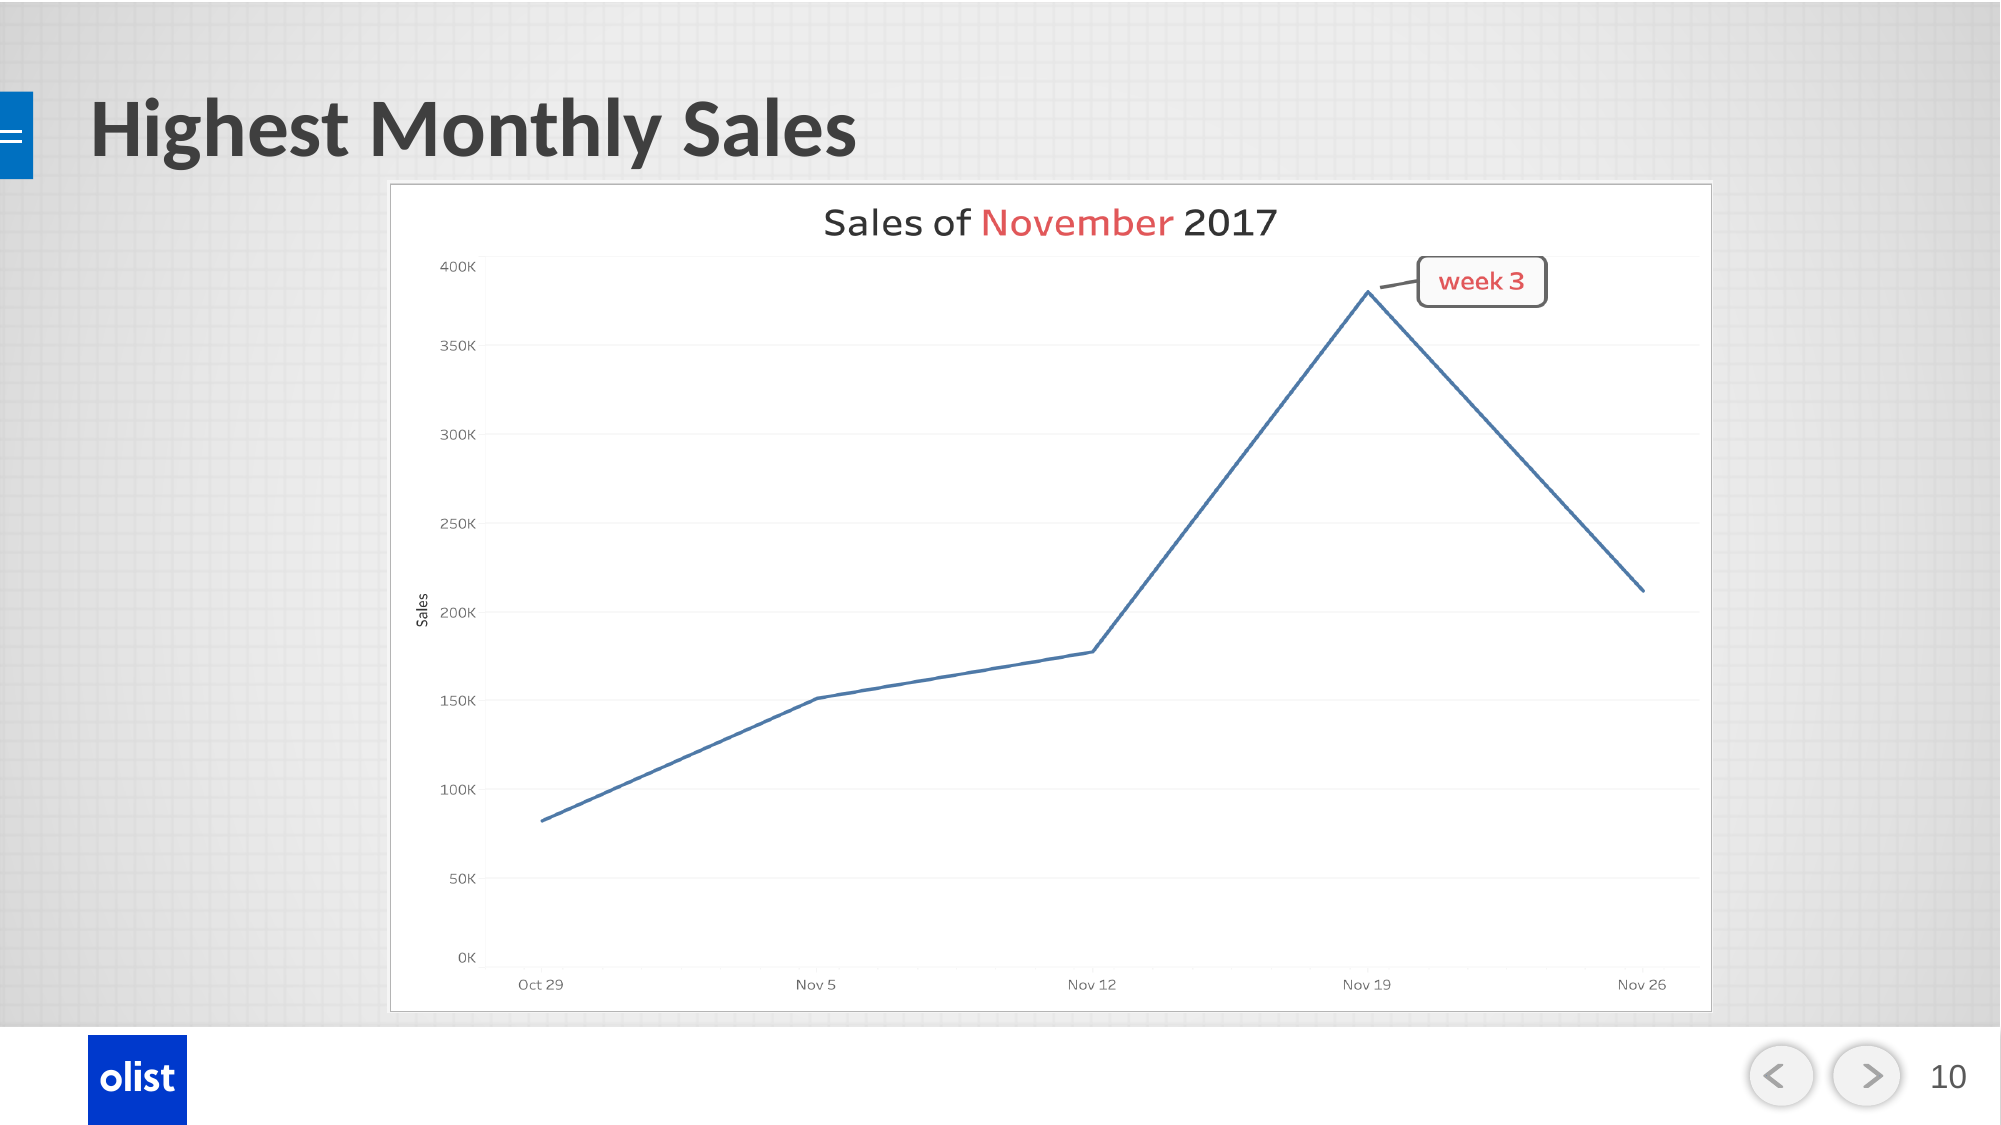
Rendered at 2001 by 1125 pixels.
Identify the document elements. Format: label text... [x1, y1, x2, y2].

slide_number 9 [1882, 1045, 1983, 1106]
picture [88, 1035, 187, 1125]
picture [0, 2, 2000, 1026]
title Highest Monthly Sales [75, 76, 1325, 170]
